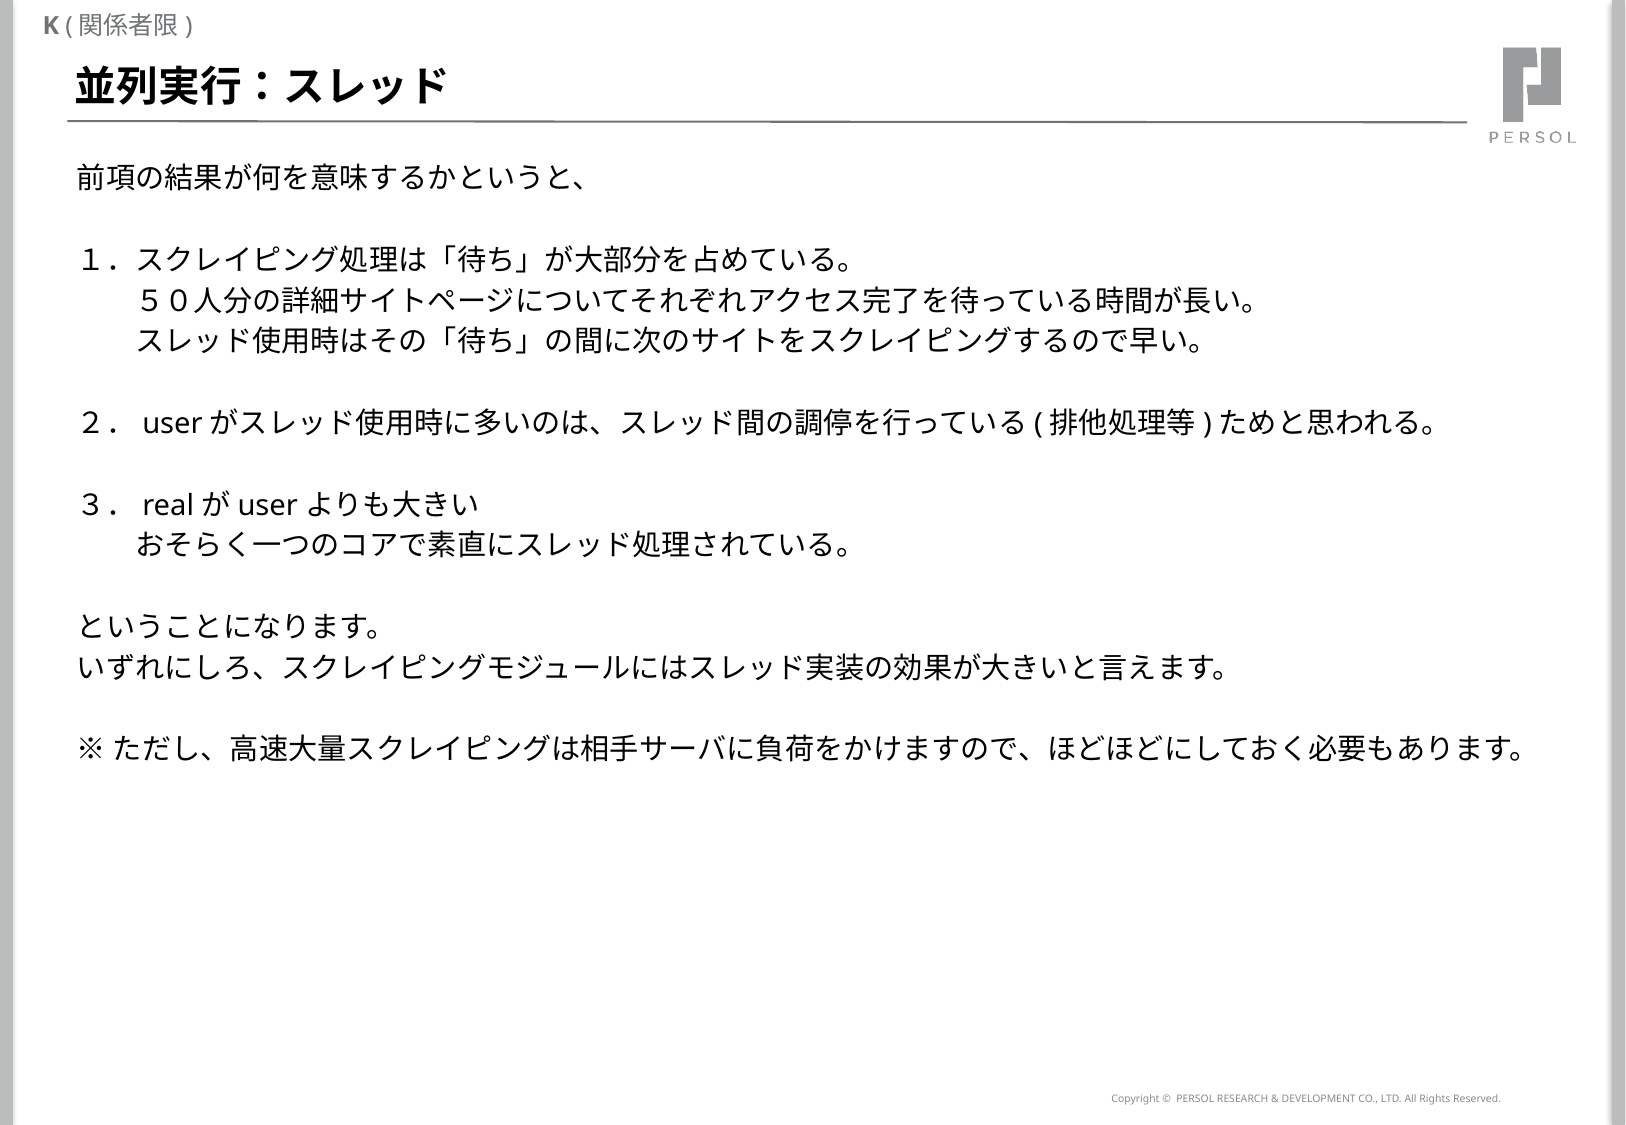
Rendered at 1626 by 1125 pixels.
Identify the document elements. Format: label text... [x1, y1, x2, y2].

list 前項の結果が何を意味するかというと、 １．スクレイピング処理は「待ち」が大部分を占めている。 ５０人分の詳細サイトページについてそれぞれアクセス完了を待っている時間が長い。 スレッド使用時はその「待ち」の間に次のサイトをスクレイピングするので早い。 ２．userがスレッド使用時に多いのは、スレッド間の調停を行っている(排他処理等)ためと思われる。 ３．realがuserよりも大きい おそらく一つのコアで素直にスレッド処理されている。 ということになります。 いずれにしろ、スクレイピングモジュールにはスレッド実装の効果が大きいと言えます。 ※ただし、高速大量スクレイピングは相手サーバに負荷をかけますので、ほどほどにしておく必要もあります。 [61, 151, 1564, 1062]
title 並列実行：スレッド [59, 47, 1560, 123]
picture [1466, 24, 1599, 166]
